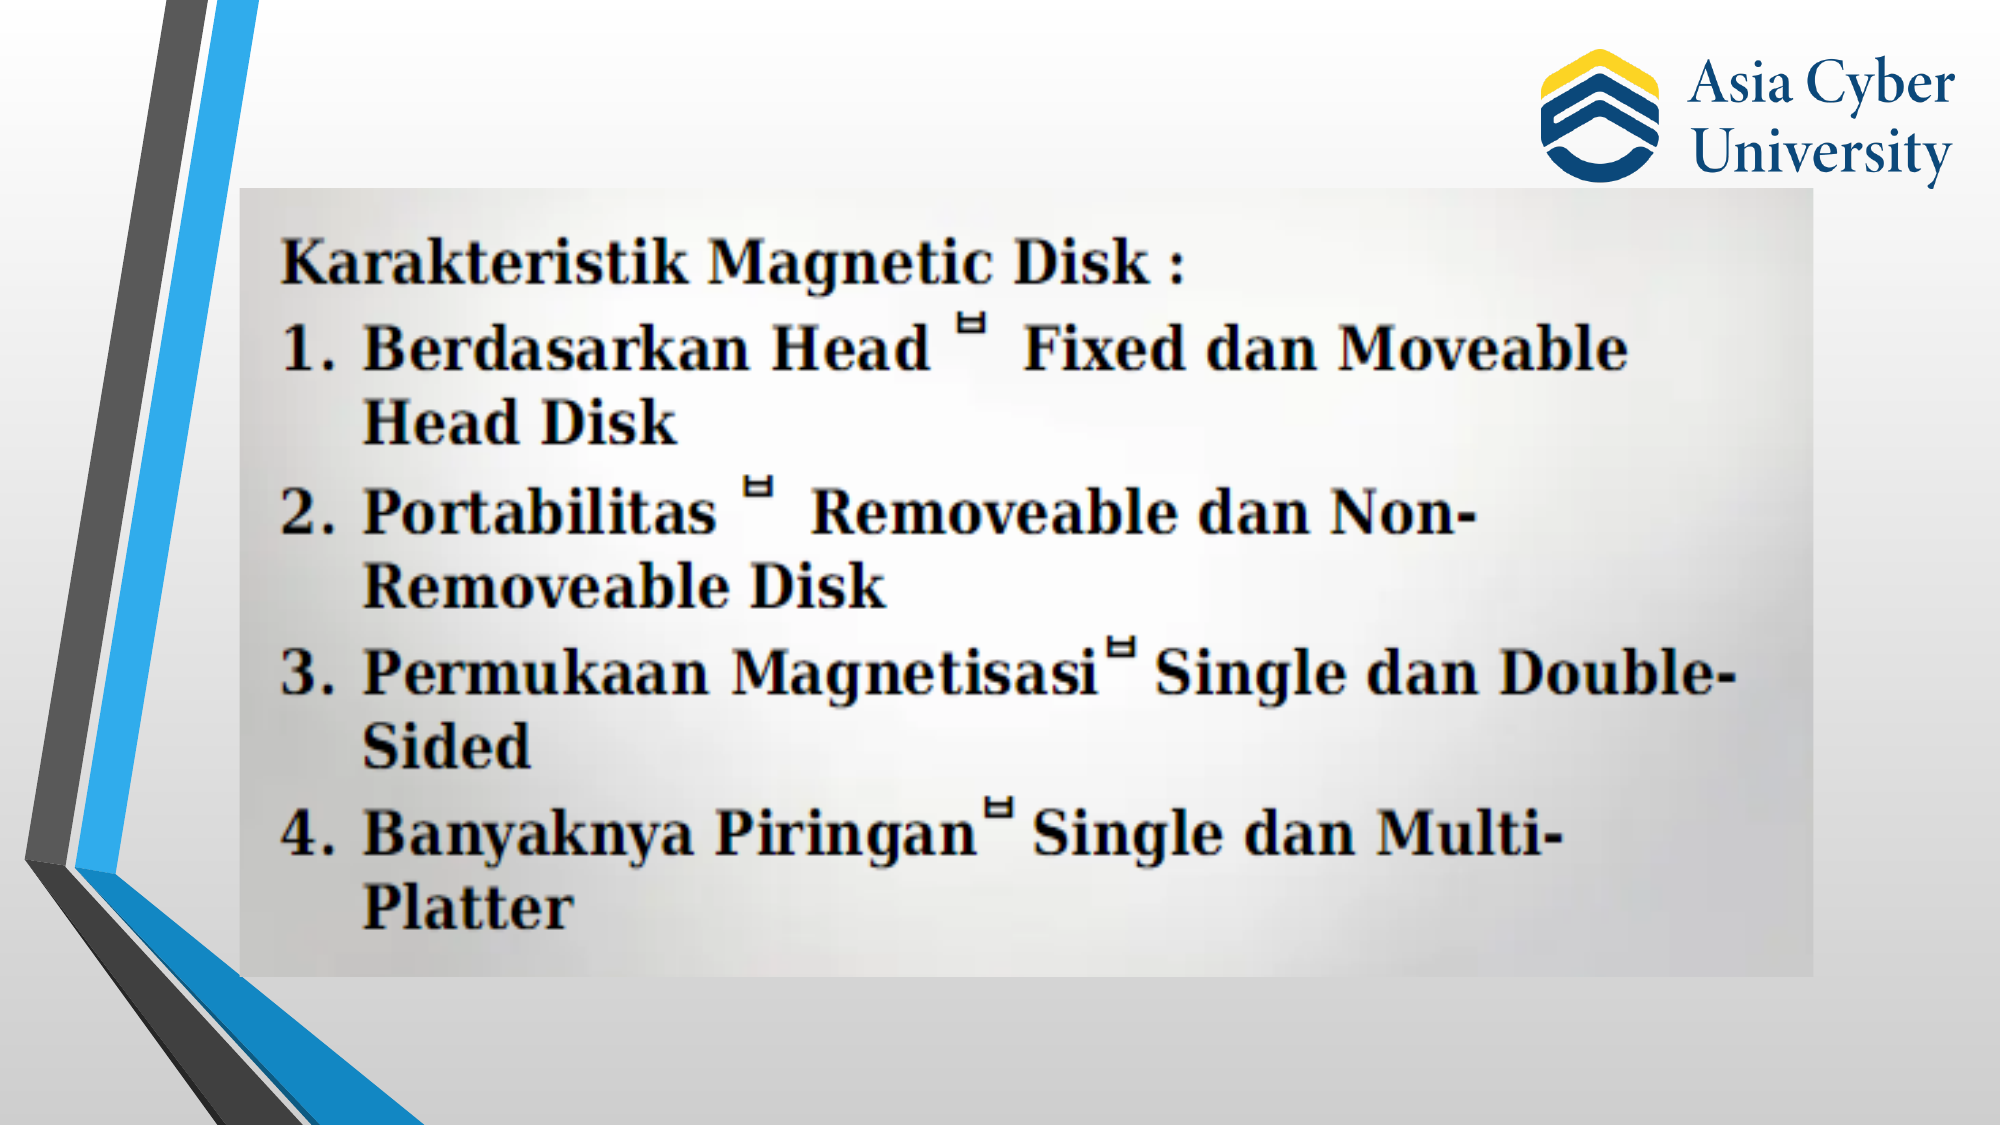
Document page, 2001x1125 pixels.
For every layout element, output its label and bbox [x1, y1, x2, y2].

picture [239, 49, 1955, 977]
